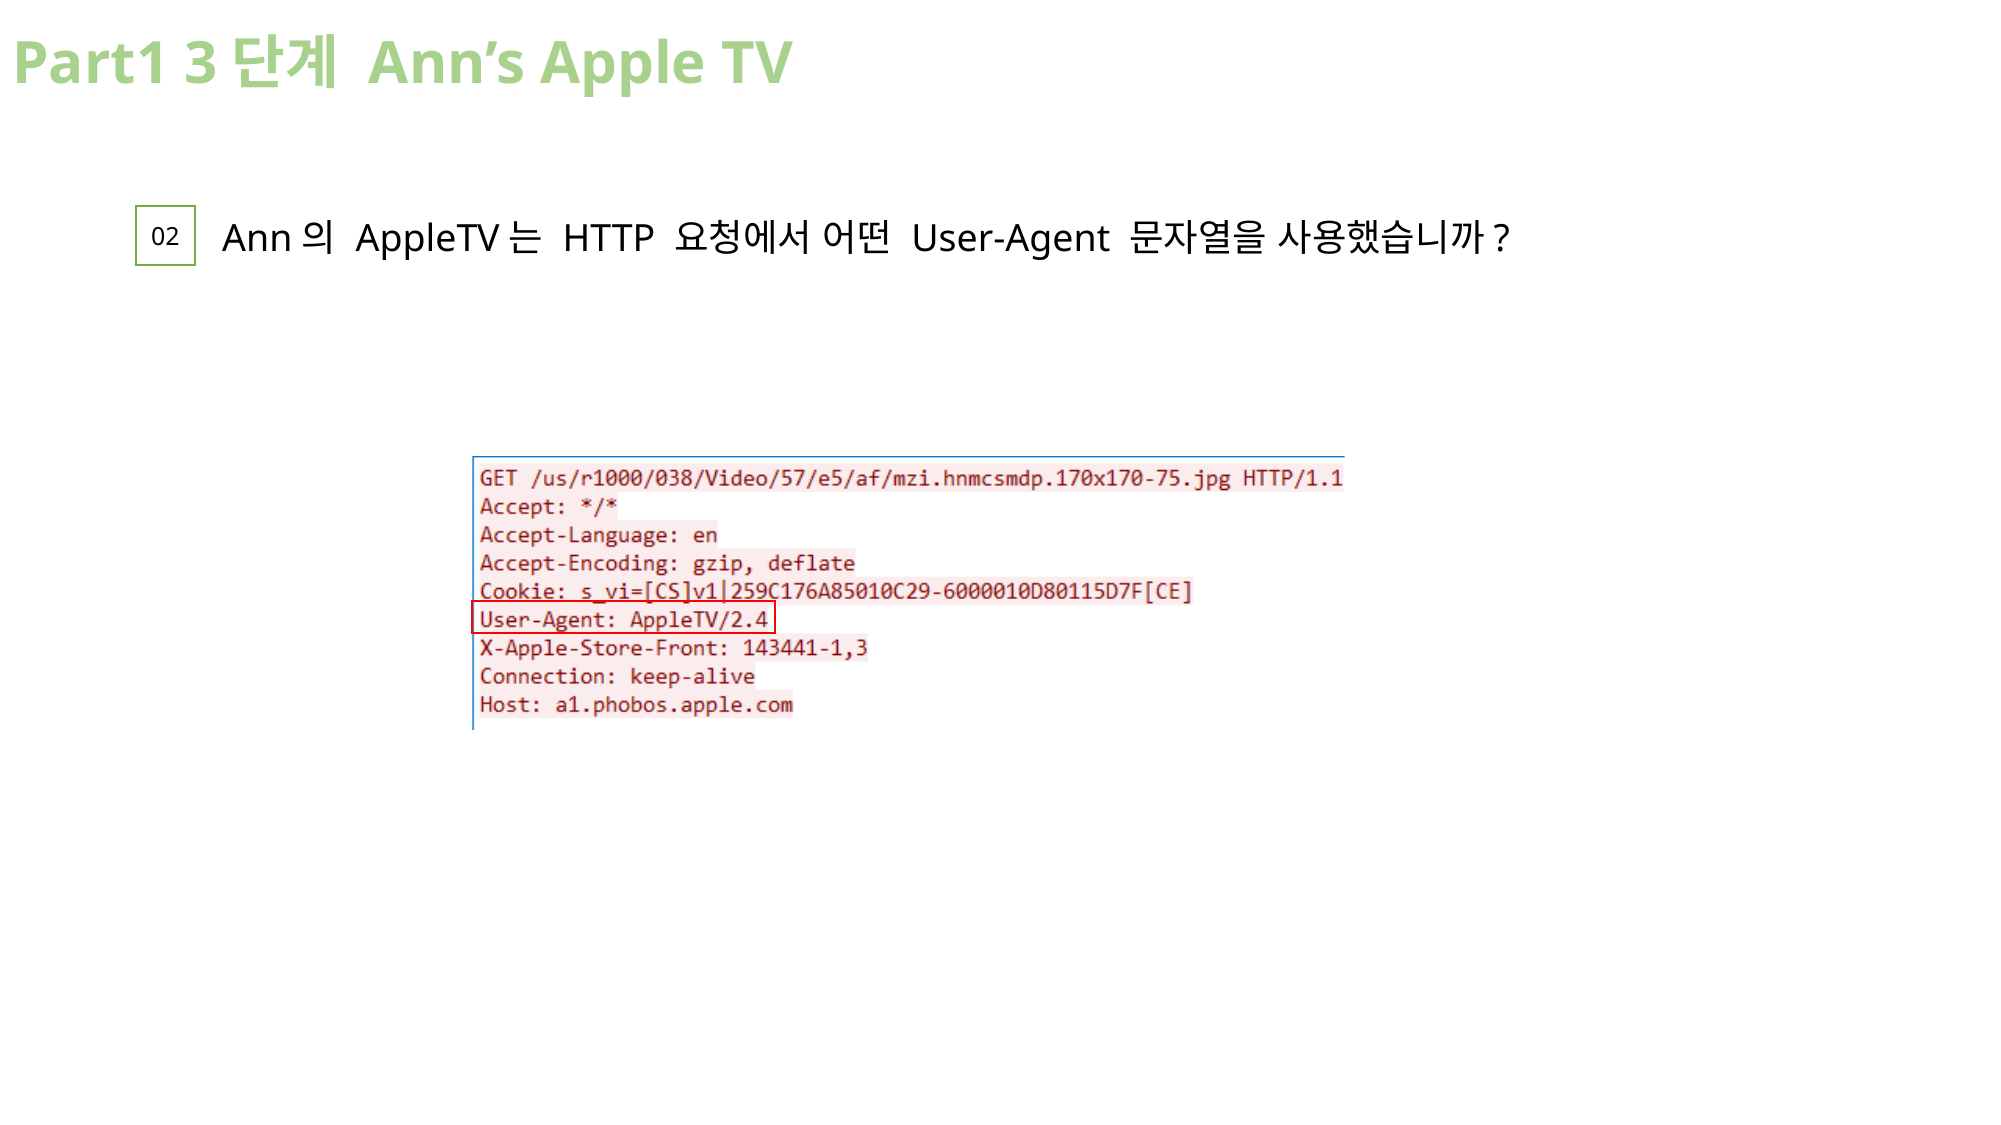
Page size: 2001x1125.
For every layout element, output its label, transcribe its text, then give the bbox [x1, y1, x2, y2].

text_box Ann의 AppleTV는 HTTP 요청에서 어떤 User-Agent 문자열을 사용했습니까? [207, 206, 1578, 312]
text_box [471, 455, 1345, 730]
text_box 02 [135, 205, 196, 266]
text_box Part1 3단계 Ann’s Apple TV [0, 17, 808, 102]
